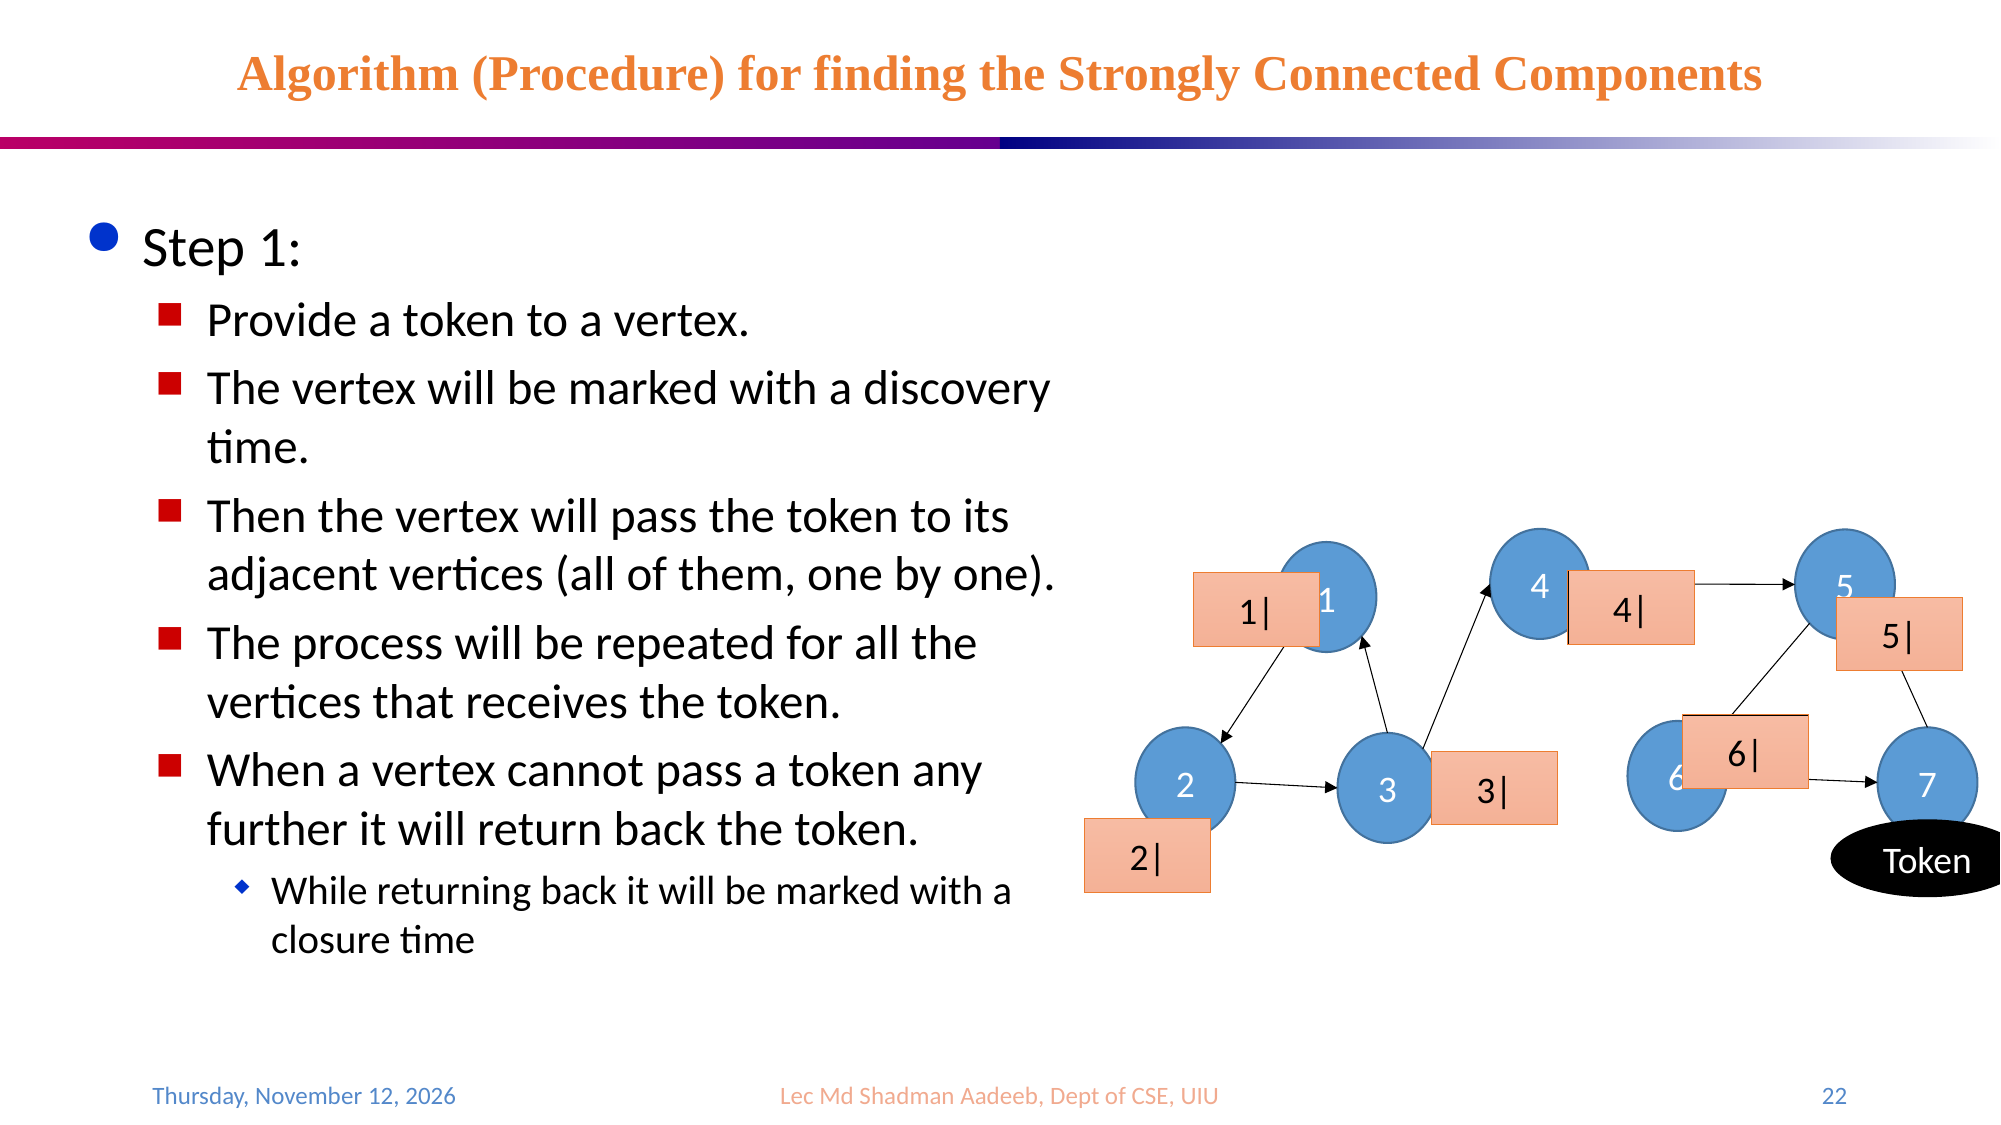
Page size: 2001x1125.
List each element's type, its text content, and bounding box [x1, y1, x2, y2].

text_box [1727, 775, 1878, 783]
text_box 1| [1193, 572, 1320, 647]
text_box 4| [1567, 570, 1695, 645]
list Step 1: Provide a token to a vertex. The vertex will be marked with a discovery time. Then the vertex will pass the token to its adjacent vertices (all of them, one by one). The process will be repeated for all the vertices that receives the token. When a vertex cannot pass a token any further it will return back the token. While returning back it will be marked with a closure time [72, 201, 1080, 1014]
footer Lec Md Shadman Aadeeb, Dept of CSE, UIU [662, 1065, 1338, 1125]
text_box 2| [1084, 818, 1211, 893]
text_box 5| [1836, 597, 1963, 671]
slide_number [137, 1065, 588, 1125]
text_box 6| [1682, 714, 1809, 789]
text_box 1 [1280, 540, 1378, 654]
text_box 7 [1876, 726, 1979, 822]
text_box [1220, 635, 1292, 744]
slide_number 22 [1412, 1065, 1863, 1125]
text_box 2 [1134, 726, 1237, 831]
text_box 3| [1431, 751, 1558, 825]
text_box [1712, 623, 1810, 737]
text_box 6 [1626, 719, 1728, 832]
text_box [1235, 782, 1338, 788]
text_box Token [1830, 819, 2000, 898]
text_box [1422, 583, 1490, 750]
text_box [1361, 635, 1388, 733]
text_box 5 [1793, 528, 1896, 640]
title Algorithm (Procedure) for finding the Strongly Connected Components [137, 24, 1863, 124]
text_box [1880, 623, 1928, 728]
text_box 3 [1336, 731, 1431, 844]
text_box 4 [1489, 527, 1590, 640]
